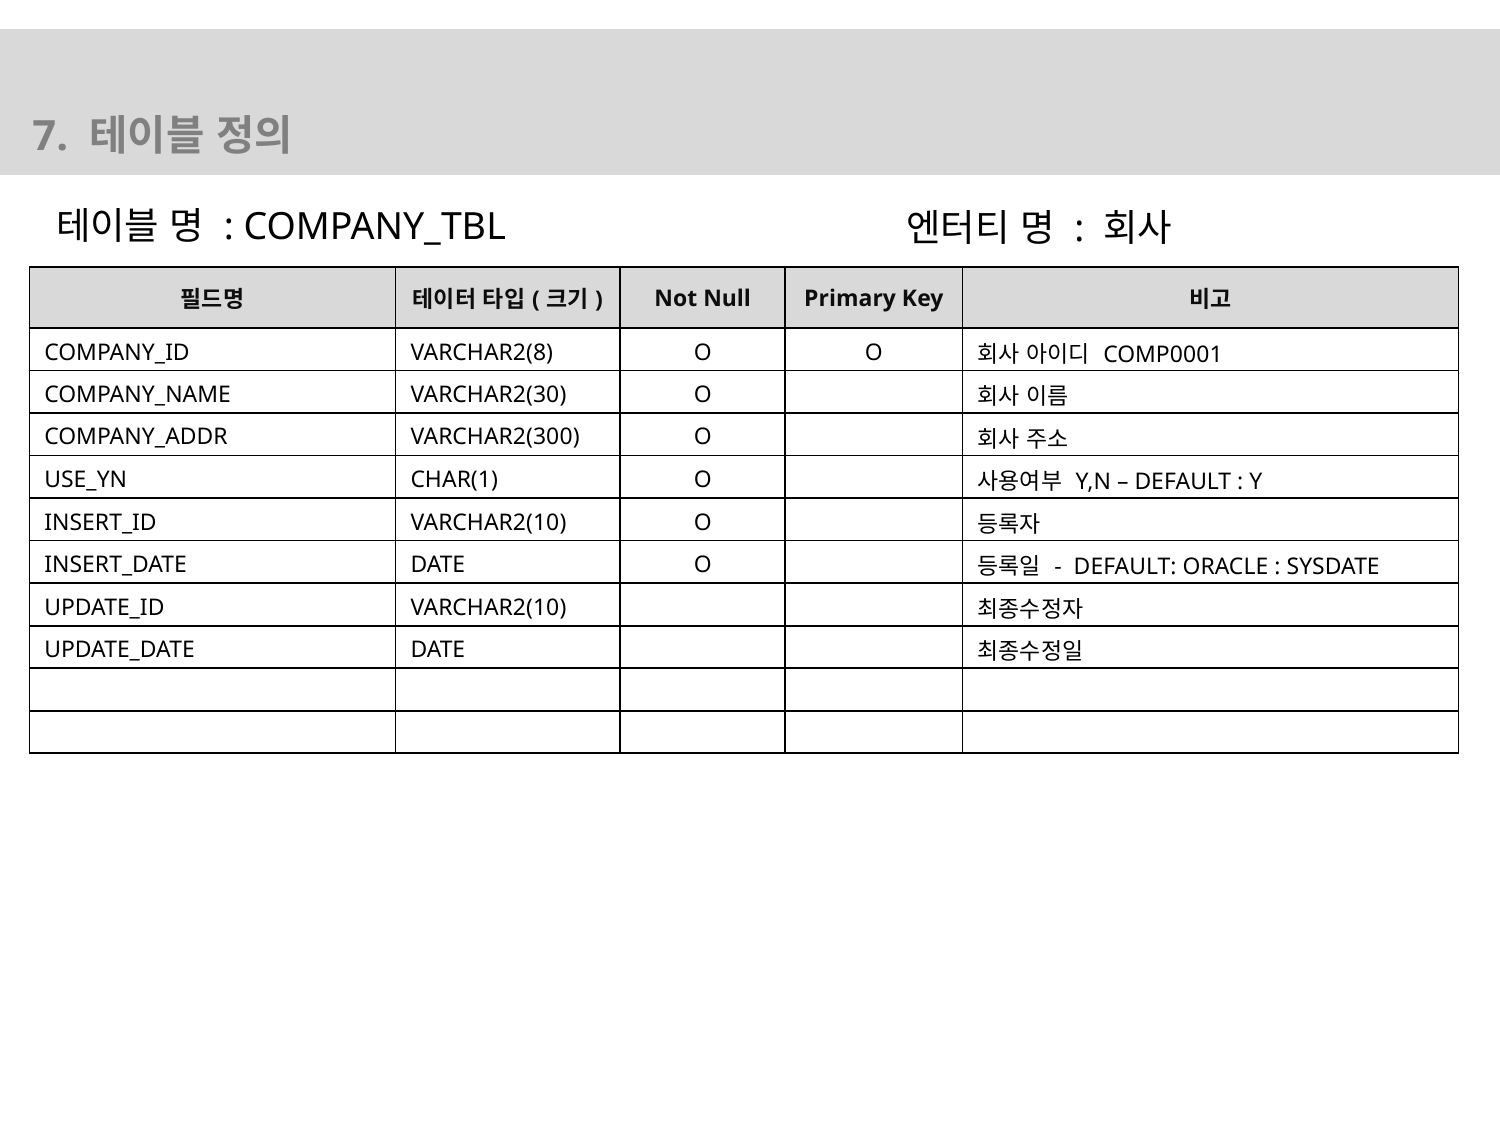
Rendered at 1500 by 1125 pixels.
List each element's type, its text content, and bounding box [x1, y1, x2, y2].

table_header 비고 [963, 268, 1458, 327]
text_box 7. 테이블 정의 [17, 101, 585, 167]
table_cell [786, 456, 962, 497]
table_cell VARCHAR2(300) [396, 414, 619, 455]
table_cell [786, 627, 962, 667]
table_cell [30, 669, 395, 710]
table_cell 등록자 [963, 499, 1458, 540]
table_cell USE_YN [30, 456, 395, 497]
table_header Primary Key [786, 268, 962, 327]
text_box [0, 29, 1500, 175]
table_cell O [621, 329, 784, 370]
table_cell O [621, 541, 784, 582]
table_cell O [621, 414, 784, 455]
table_header 테이터 타입(크기) [396, 268, 619, 327]
table_cell [786, 499, 962, 540]
table_cell DATE [396, 541, 619, 582]
table_cell [621, 712, 784, 752]
table_cell INSERT_ID [30, 499, 395, 540]
table_cell UPDATE_ID [30, 584, 395, 625]
table_cell 회사 이름 [963, 371, 1458, 412]
table_cell COMPANY_ID [30, 329, 395, 370]
table_cell [786, 541, 962, 582]
table_cell [786, 584, 962, 625]
table_cell O [786, 329, 962, 370]
table_cell 회사 주소 [963, 414, 1458, 455]
table_header Not Null [621, 268, 784, 327]
table_cell CHAR(1) [396, 456, 619, 497]
table_cell [621, 669, 784, 710]
table_cell VARCHAR2(30) [396, 371, 619, 412]
table_cell [396, 669, 619, 710]
text_box 테이블 명 : COMPANY_TBL [41, 194, 609, 255]
table_cell [621, 627, 784, 667]
table_cell [786, 712, 962, 752]
table_cell VARCHAR2(8) [396, 329, 619, 370]
table_cell COMPANY_ADDR [30, 414, 395, 455]
table_cell 최종수정일 [963, 627, 1458, 667]
table_cell O [621, 371, 784, 412]
text_box 엔터티 명 : 회사 [891, 196, 1459, 256]
table_cell [30, 712, 395, 752]
table_cell VARCHAR2(10) [396, 584, 619, 625]
table_cell [786, 669, 962, 710]
table_cell COMPANY_NAME [30, 371, 395, 412]
table_cell O [621, 499, 784, 540]
table_header 필드명 [30, 268, 395, 327]
table_cell 사용여부 Y,N – DEFAULT : Y [963, 456, 1458, 497]
table_cell VARCHAR2(10) [396, 499, 619, 540]
table_cell [963, 669, 1458, 710]
table_cell 최종수정자 [963, 584, 1458, 625]
table_cell [963, 712, 1458, 752]
table_cell DATE [396, 627, 619, 667]
table_cell [621, 584, 784, 625]
table_cell [786, 371, 962, 412]
table_cell INSERT_DATE [30, 541, 395, 582]
table_cell [786, 414, 962, 455]
table_cell UPDATE_DATE [30, 627, 395, 667]
table_cell O [621, 456, 784, 497]
table_cell [396, 712, 619, 752]
table_cell 회사 아이디 COMP0001 [963, 329, 1458, 370]
table_cell 등록일 - DEFAULT: ORACLE : SYSDATE [963, 541, 1458, 582]
